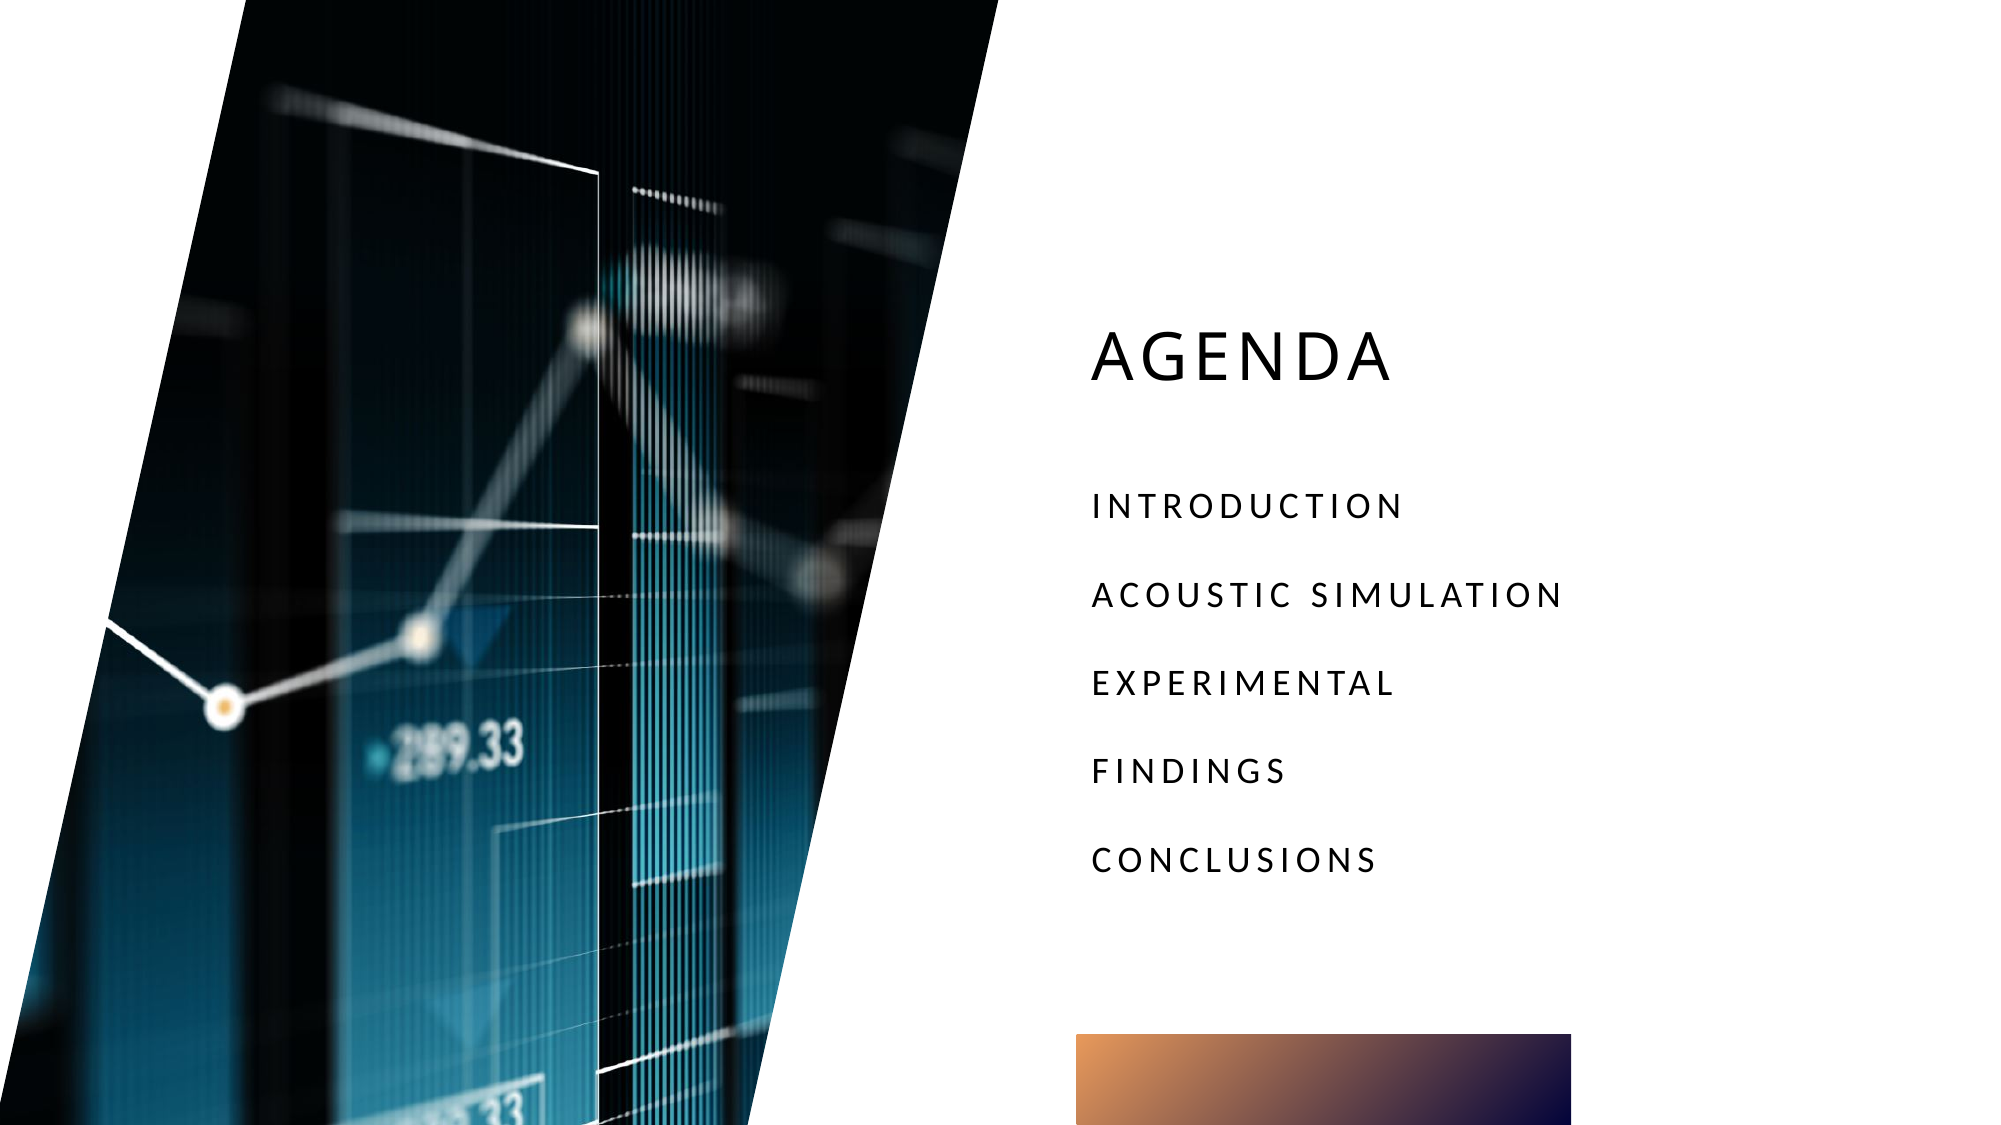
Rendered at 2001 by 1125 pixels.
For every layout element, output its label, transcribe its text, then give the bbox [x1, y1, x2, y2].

picture [0, 0, 999, 1125]
list INTRODUCTION Acoustic Simulation Experimental Findings Conclusions [1076, 451, 1871, 966]
title AGENDA [1076, 75, 1871, 402]
